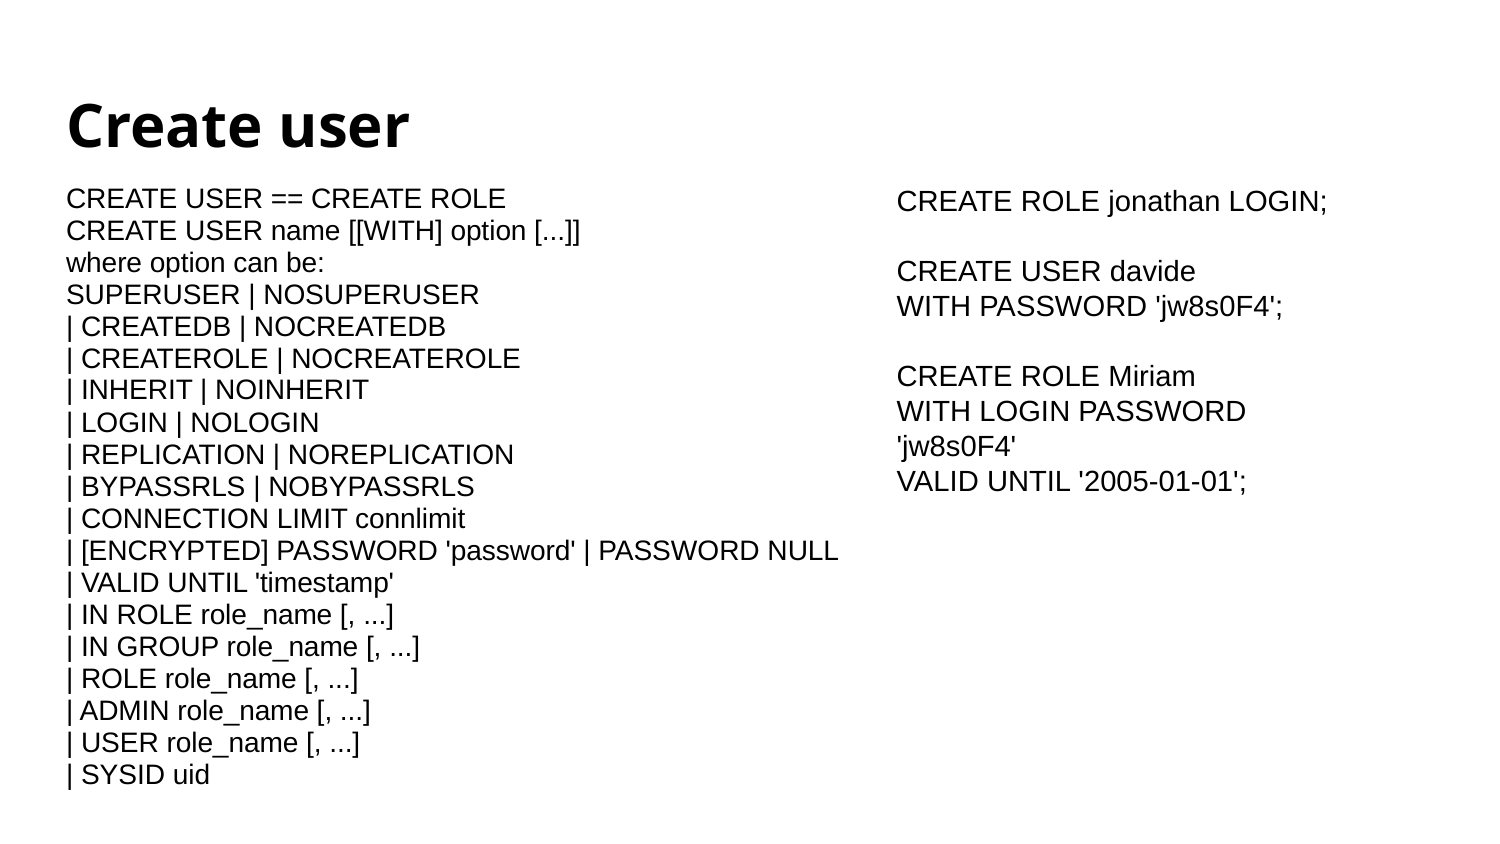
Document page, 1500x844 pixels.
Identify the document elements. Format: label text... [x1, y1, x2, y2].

text_box CREATE ROLE jonathan LOGIN; CREATE USER davide WITH PASSWORD 'jw8s0F4'; CREATE ROLE Miriam WITH LOGIN PASSWORD 'jw8s0F4' VALID UNTIL '2005-01-01'; [881, 167, 1374, 547]
list CREATE USER == CREATE ROLE CREATE USER name [[WITH] option [...]] where option can be: SUPERUSER | NOSUPERUSER | CREATEDB | NOCREATEDB | CREATEROLE | NOCREATEROLE | INHERIT | NOINHERIT | LOGIN | NOLOGIN | REPLICATION | NOREPLICATION | BYPASSRLS | NOBYPASSRLS | CONNECTION LIMIT connlimit | [ENCRYPTED] PASSWORD 'password' | PASSWORD NULL | VALID UNTIL 'timestamp' | IN ROLE role_name [, ...] | IN GROUP role_name [, ...] | ROLE role_name [, ...] | ADMIN role_name [, ...] | USER role_name [, ...] | SYSID uid [51, 167, 1037, 795]
title Create user [51, 72, 1449, 176]
